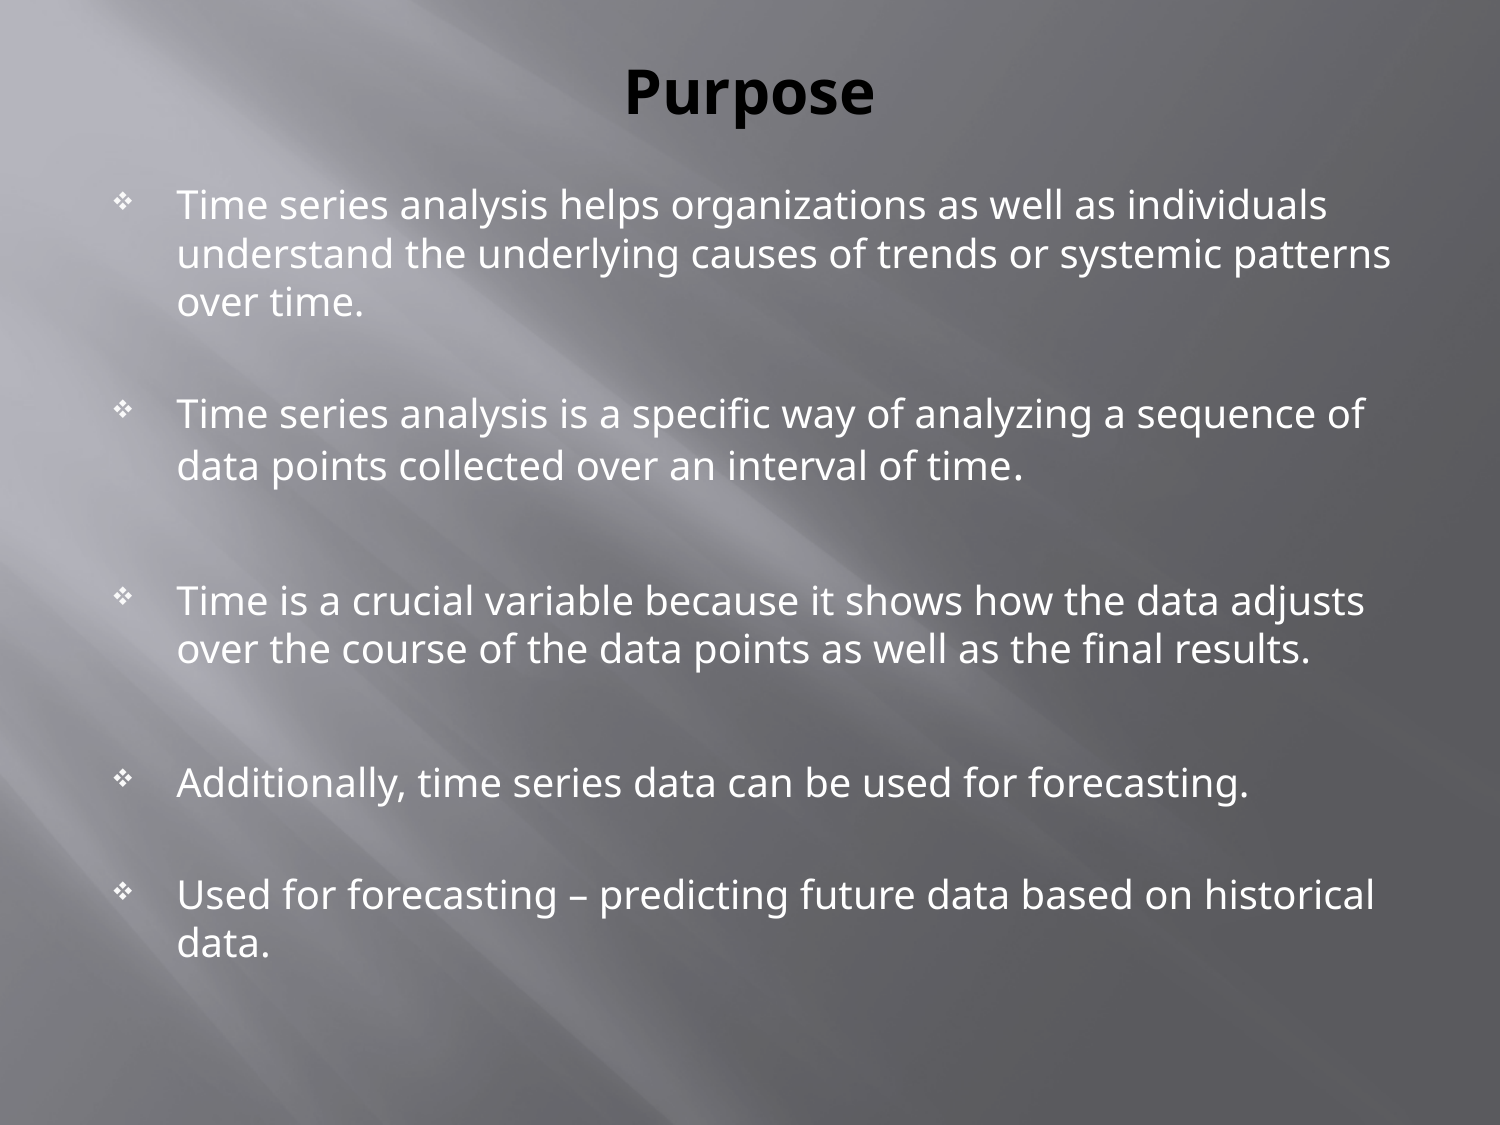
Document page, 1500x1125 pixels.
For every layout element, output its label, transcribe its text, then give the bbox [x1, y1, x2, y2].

title Purpose [75, 45, 1425, 172]
list Time series analysis helps organizations as well as individuals understand the underlying causes of trends or systemic patterns over time. Time series analysis is a specific way of analyzing a sequence of data points collected over an interval of time. Time is a crucial variable because it shows how the data adjusts over the course of the data points as well as the final results. Additionally, time series data can be used for forecasting. Used for forecasting – predicting future data based on historical data. [75, 172, 1425, 988]
